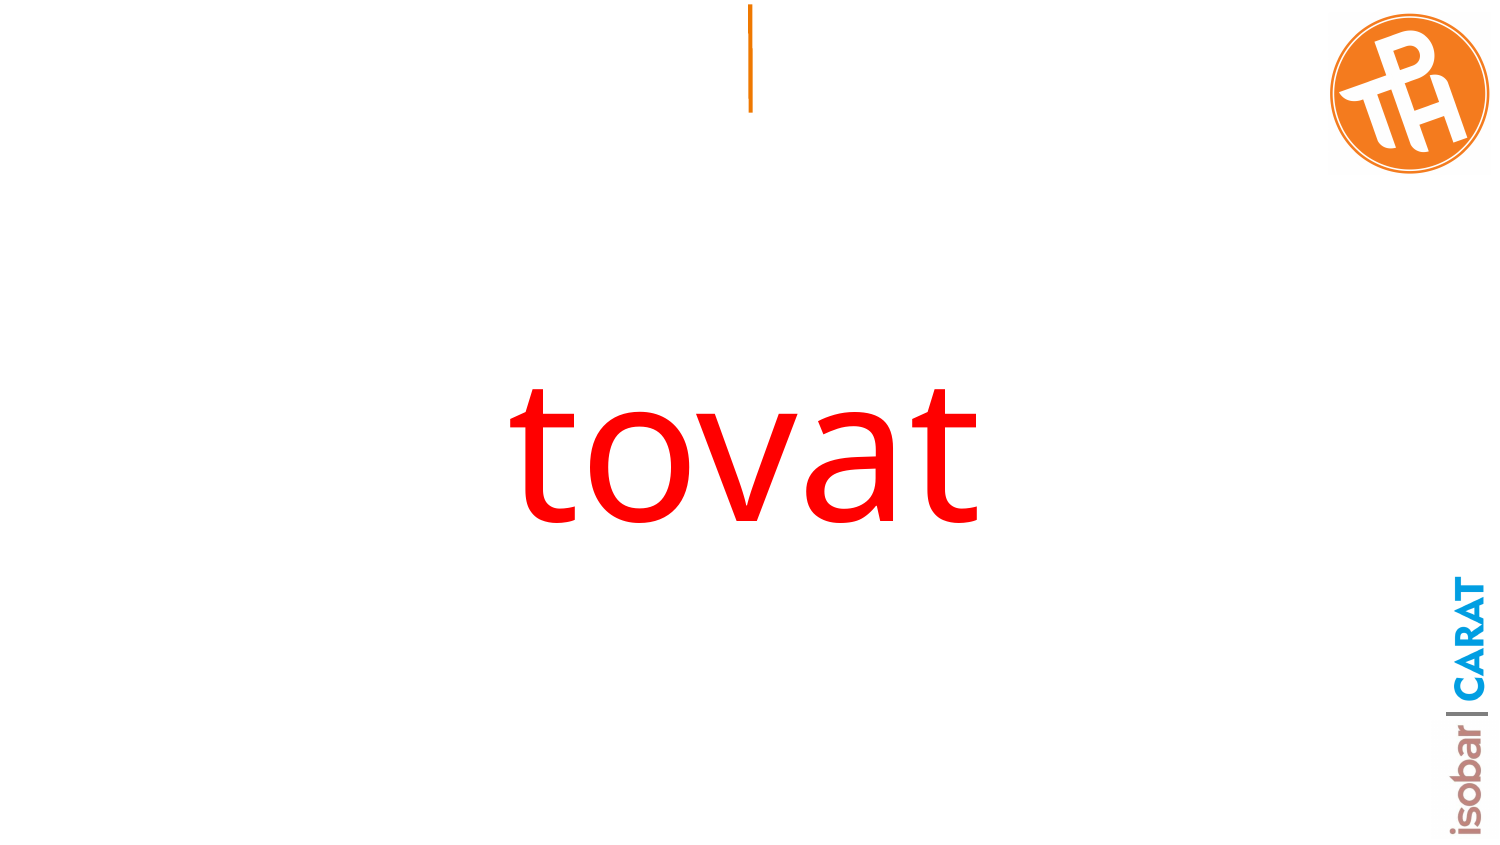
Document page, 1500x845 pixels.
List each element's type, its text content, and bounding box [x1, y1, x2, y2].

picture [1432, 721, 1499, 839]
picture [1452, 576, 1487, 702]
text_box tovat [23, 277, 1466, 572]
picture [1328, 12, 1491, 175]
